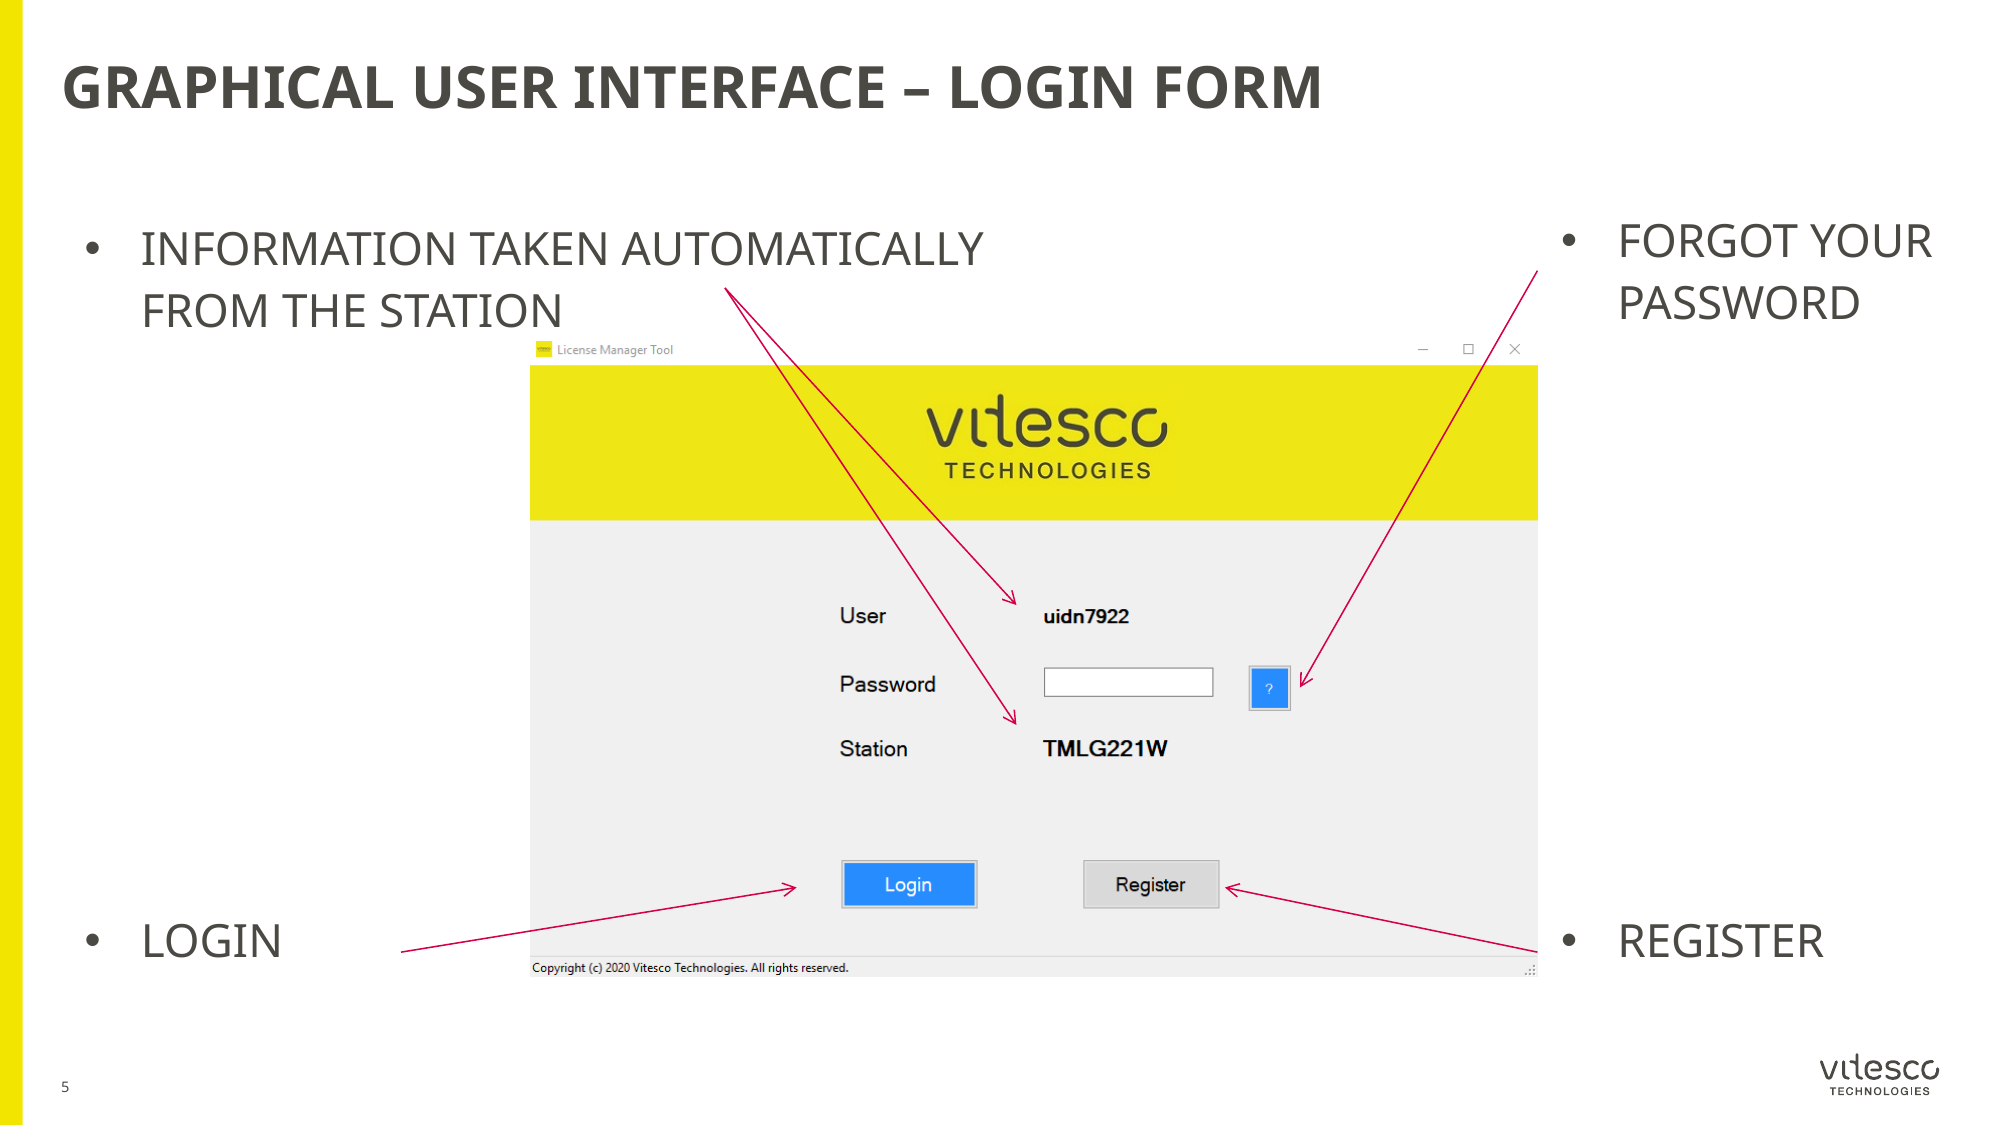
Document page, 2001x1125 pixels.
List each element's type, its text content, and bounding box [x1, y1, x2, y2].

title Graphical User interface – login form [60, 58, 1940, 120]
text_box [1299, 266, 1538, 688]
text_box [1224, 887, 1538, 953]
table_header login [61, 887, 401, 1017]
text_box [724, 287, 1017, 725]
picture [529, 338, 1538, 977]
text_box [401, 887, 797, 953]
table_header Information taken automatically from the station [61, 196, 1100, 362]
slide_number 5 [60, 1077, 120, 1109]
table_header register [1537, 887, 1878, 1017]
table_header Forgot your password [1537, 187, 2000, 354]
